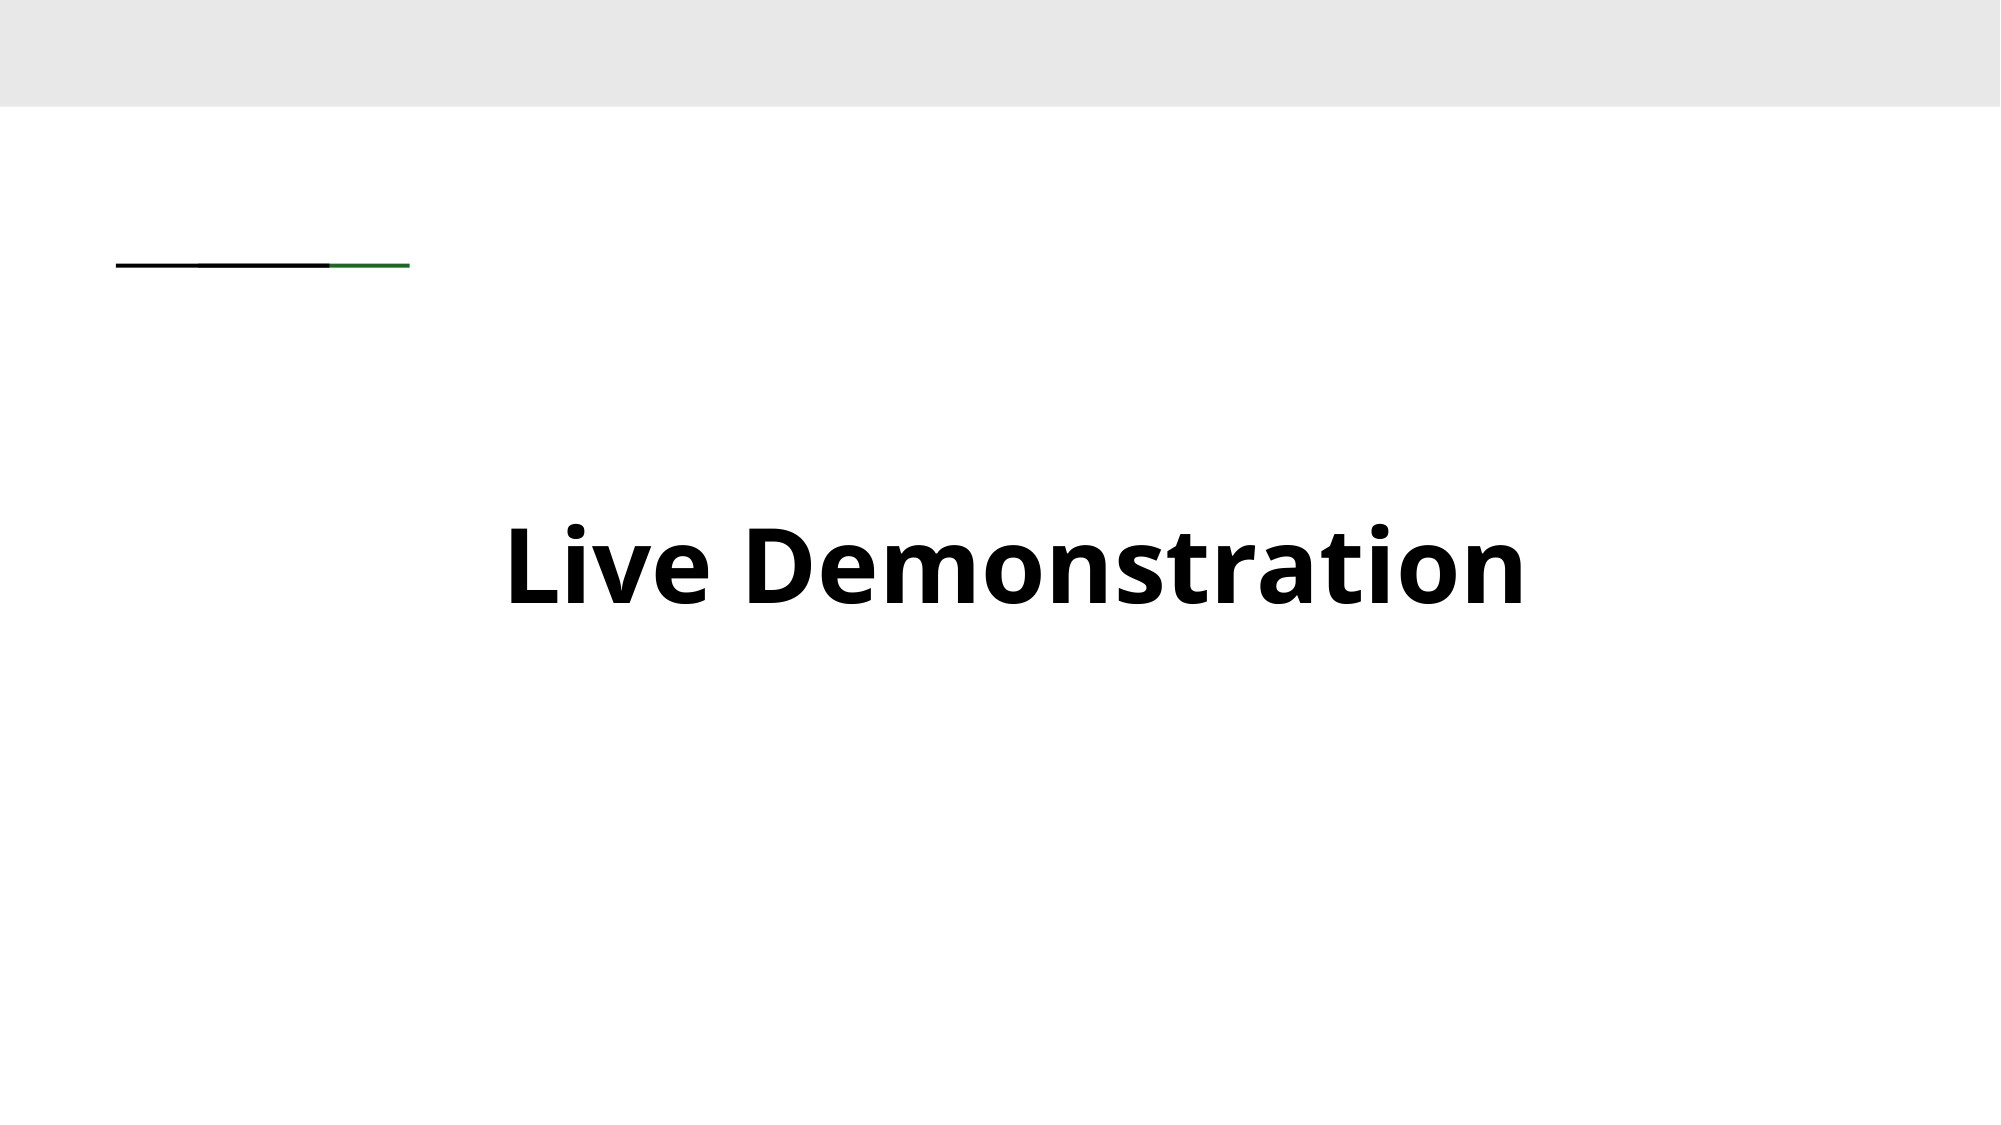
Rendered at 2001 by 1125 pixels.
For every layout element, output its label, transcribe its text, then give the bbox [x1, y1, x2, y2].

list Live Demonstration [159, 498, 1841, 627]
